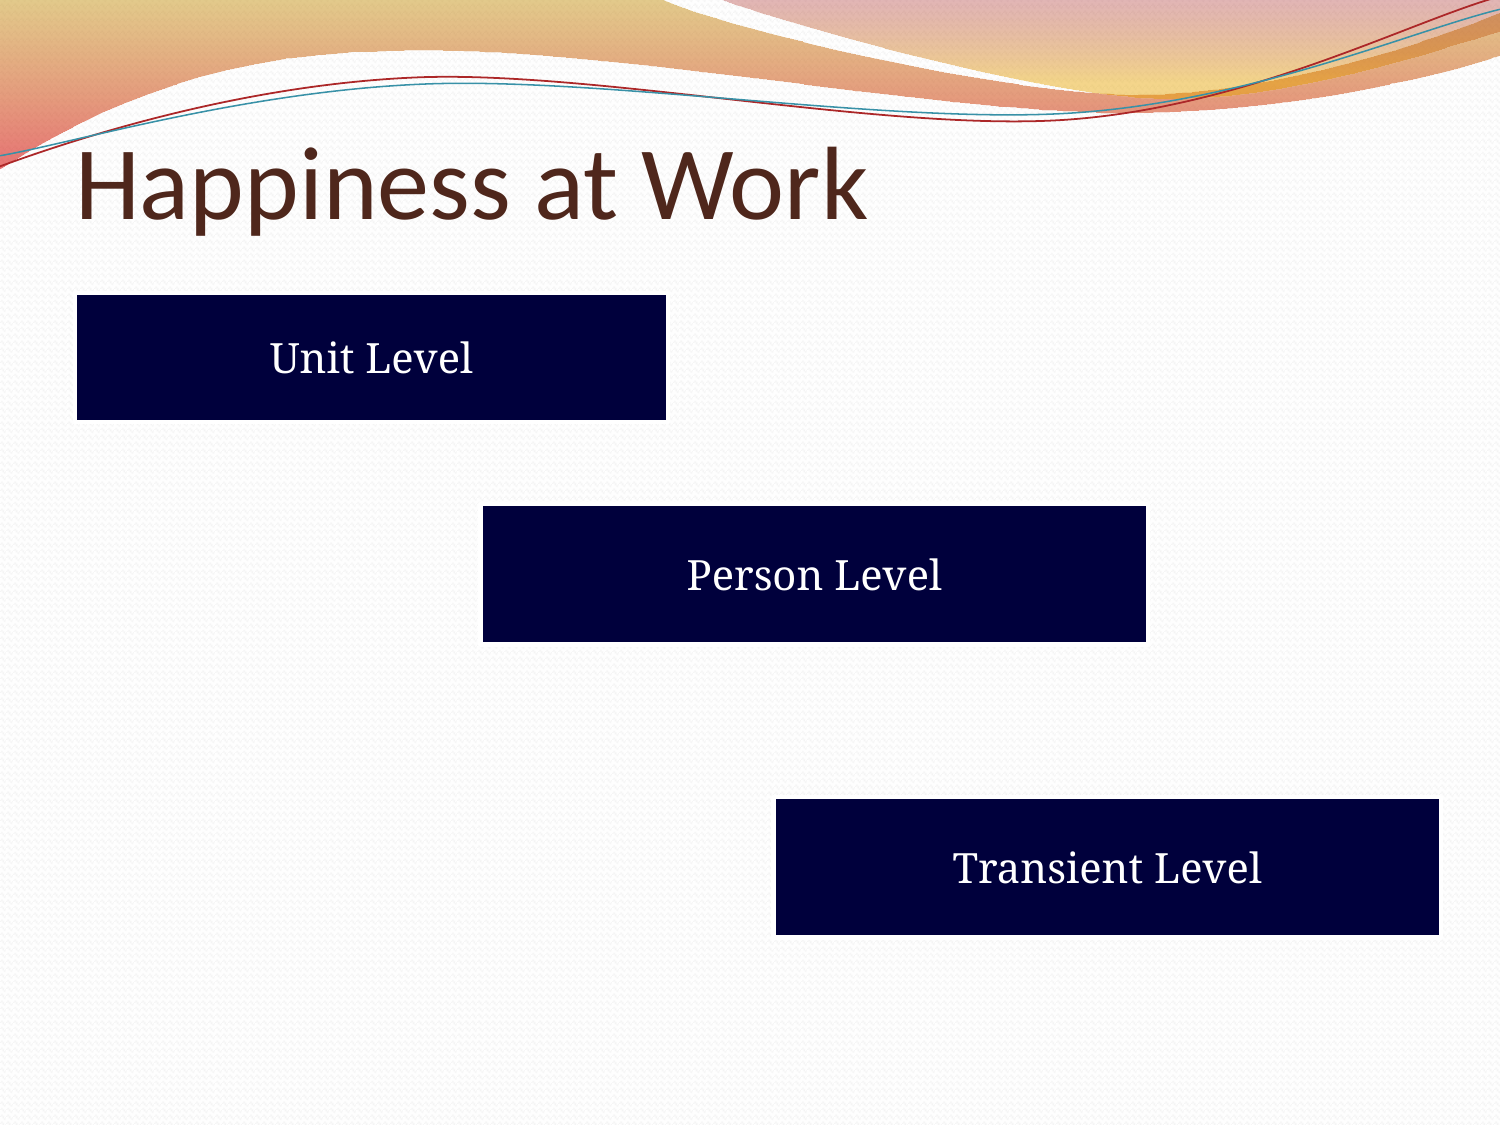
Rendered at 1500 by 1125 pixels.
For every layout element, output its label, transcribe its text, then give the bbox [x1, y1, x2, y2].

list Unit Level [73, 291, 670, 424]
text_box Transient Level [771, 795, 1443, 940]
text_box Person Level [478, 502, 1150, 647]
title Happiness at Work [75, 115, 1425, 247]
